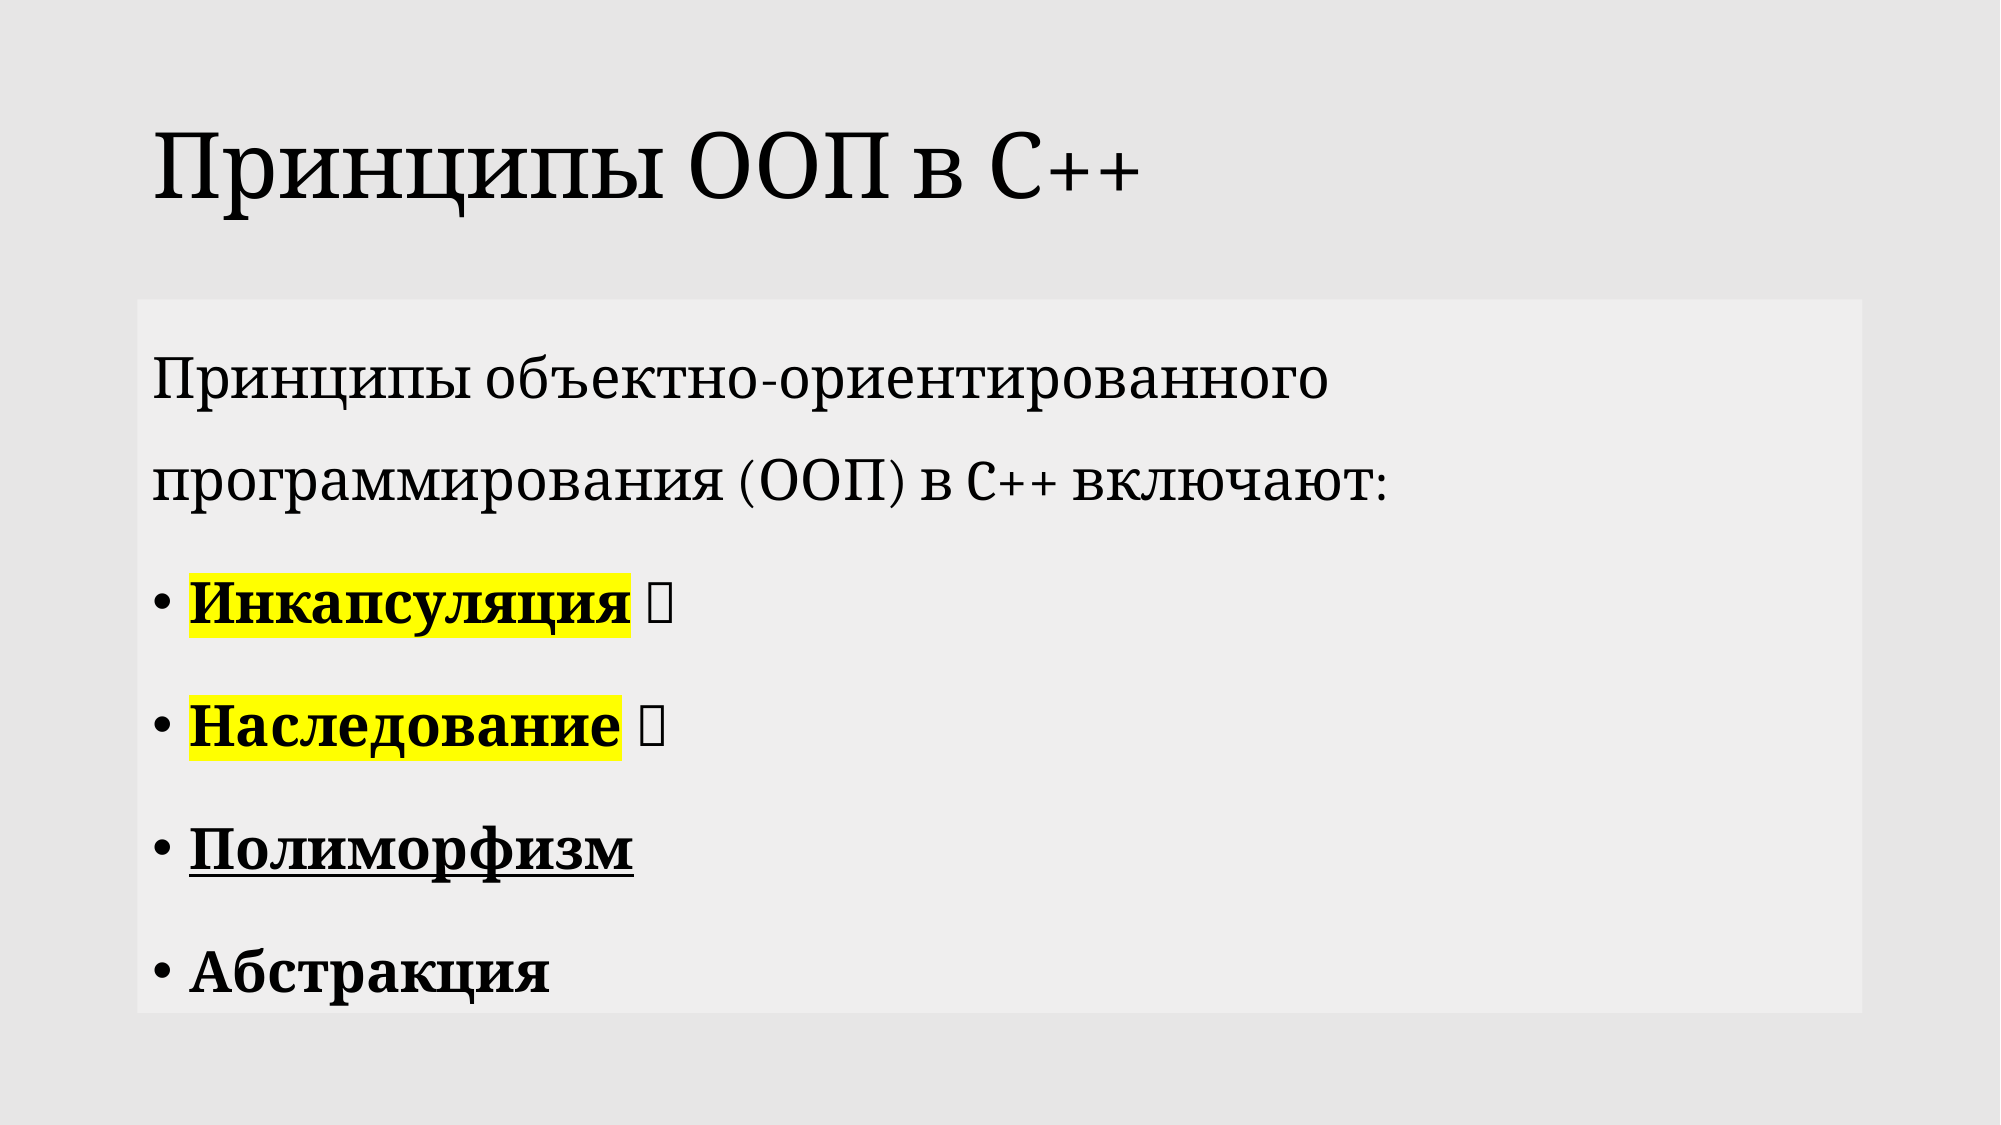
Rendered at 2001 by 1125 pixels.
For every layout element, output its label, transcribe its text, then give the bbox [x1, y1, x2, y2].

list Принципы объектно-ориентированного программирования (ООП) в C++ включают: Инкапсуляция  Наследование  Полиморфизм Абстракция [137, 299, 1863, 1014]
title Принципы ООП в С++ [137, 59, 1863, 278]
